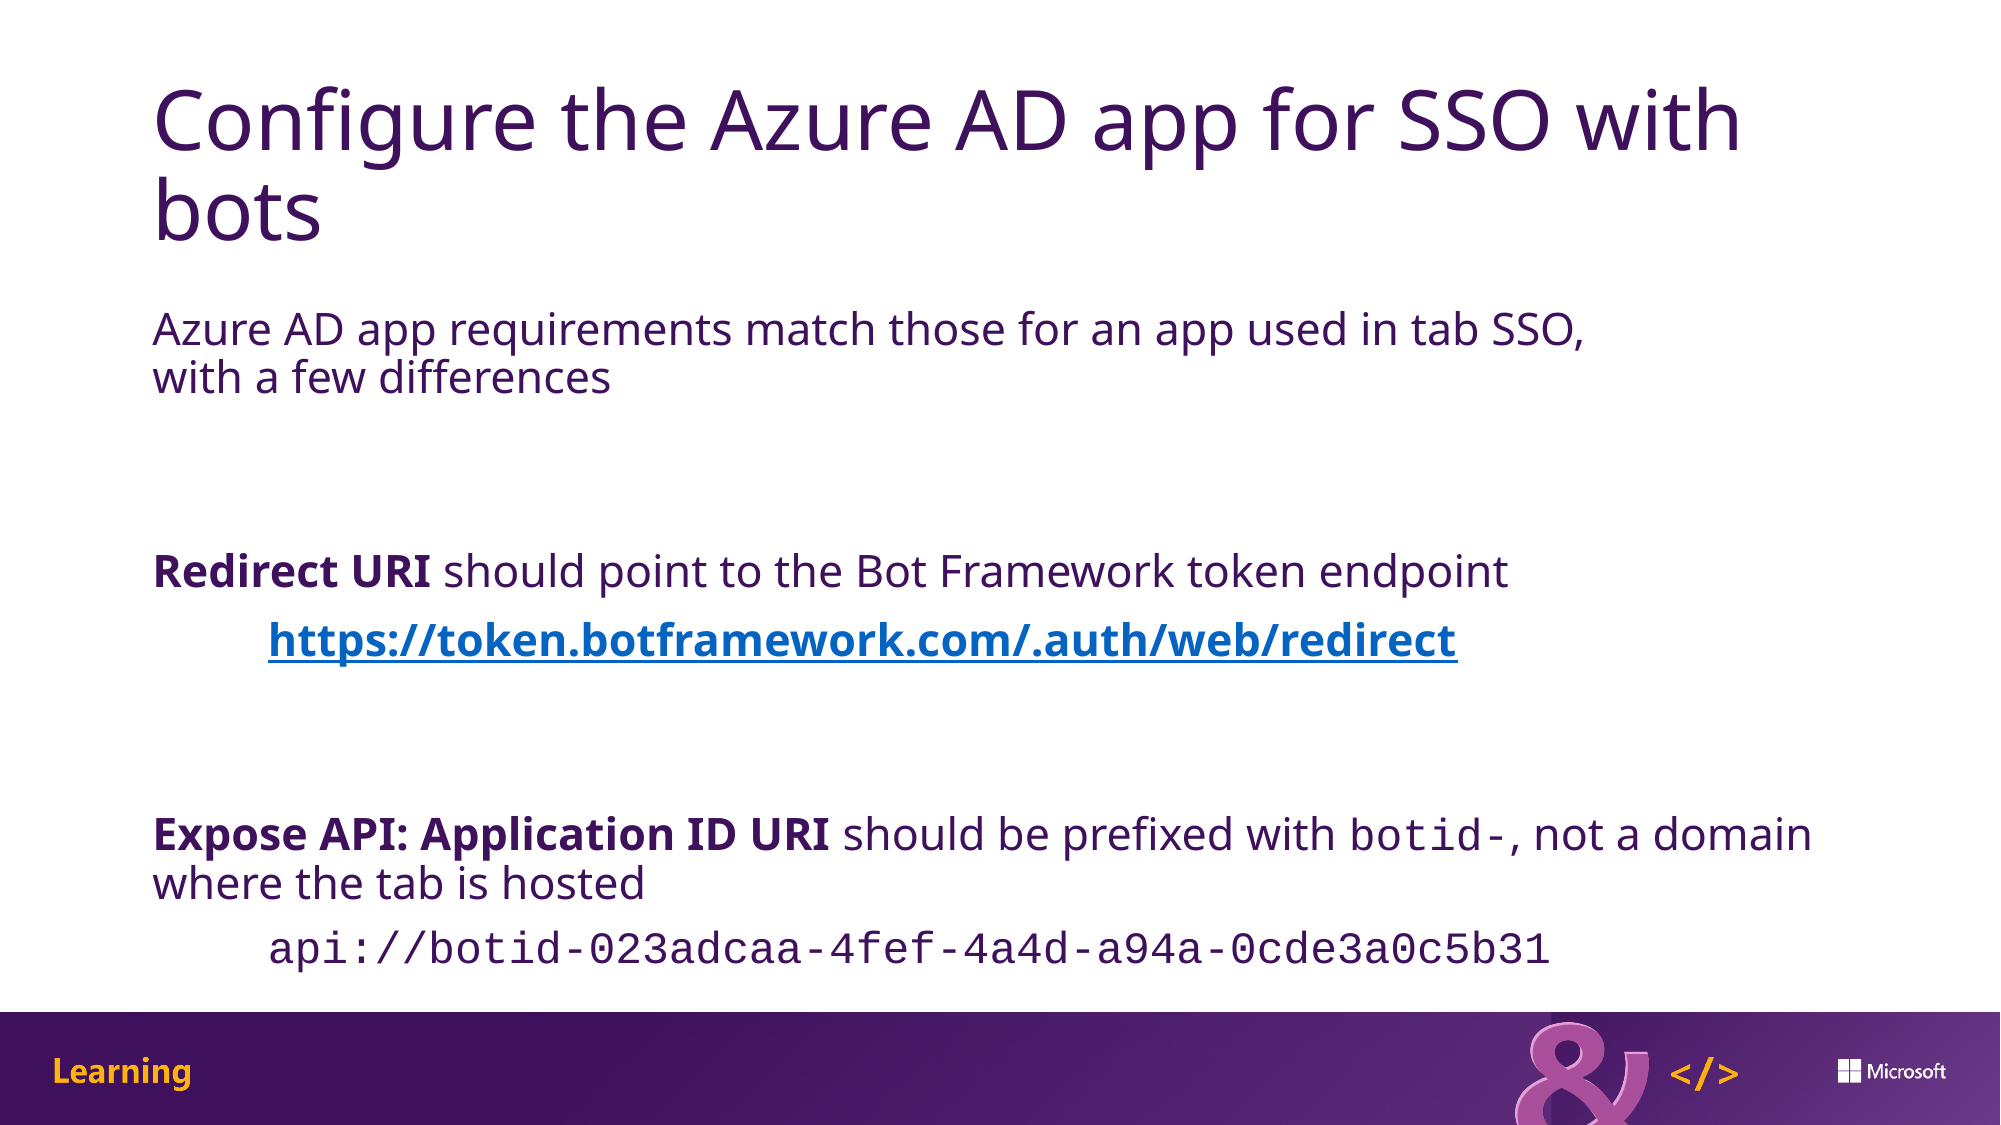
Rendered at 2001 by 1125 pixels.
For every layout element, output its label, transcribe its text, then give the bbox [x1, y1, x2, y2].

list Azure AD app requirements match those for an app used in tab SSO, with a few differences Redirect URI should point to the Bot Framework token endpoint https://token.botframework.com/.auth/web/redirect Expose API: Application ID URI should be prefixed with botid-, not a domain where the tab is hosted api://botid-023adcaa-4fef-4a4d-a94a-0cde3a0c5b31 [137, 299, 1863, 990]
title Configure the Azure AD app for SSO with bots [137, 59, 1892, 278]
picture [0, 1012, 2000, 1125]
